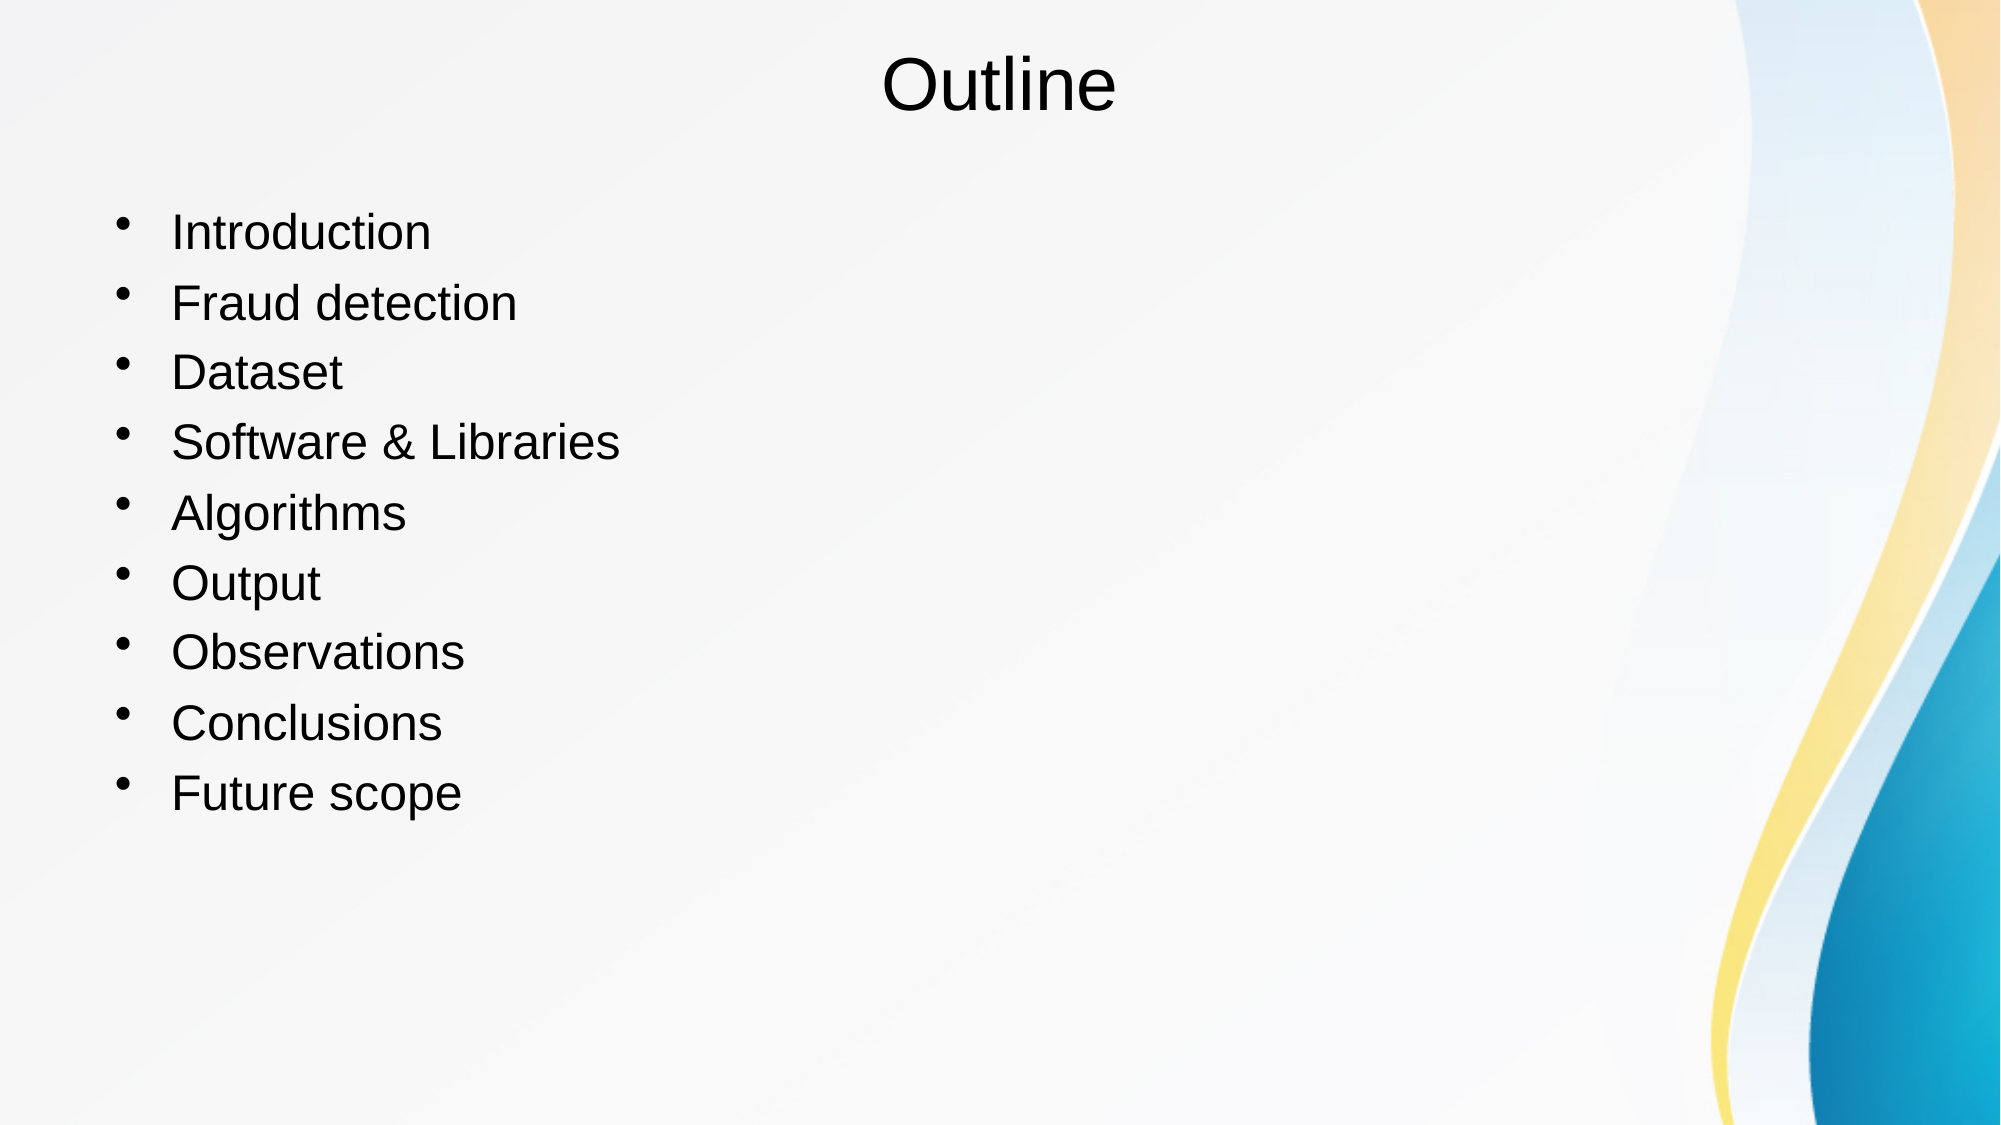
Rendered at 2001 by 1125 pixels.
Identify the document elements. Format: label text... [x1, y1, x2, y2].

picture [0, 0, 2001, 1125]
title Outline [99, 32, 1901, 129]
list Introduction Fraud detection Dataset Software & Libraries Algorithms Output Observations Conclusions Future scope [99, 192, 1901, 1006]
